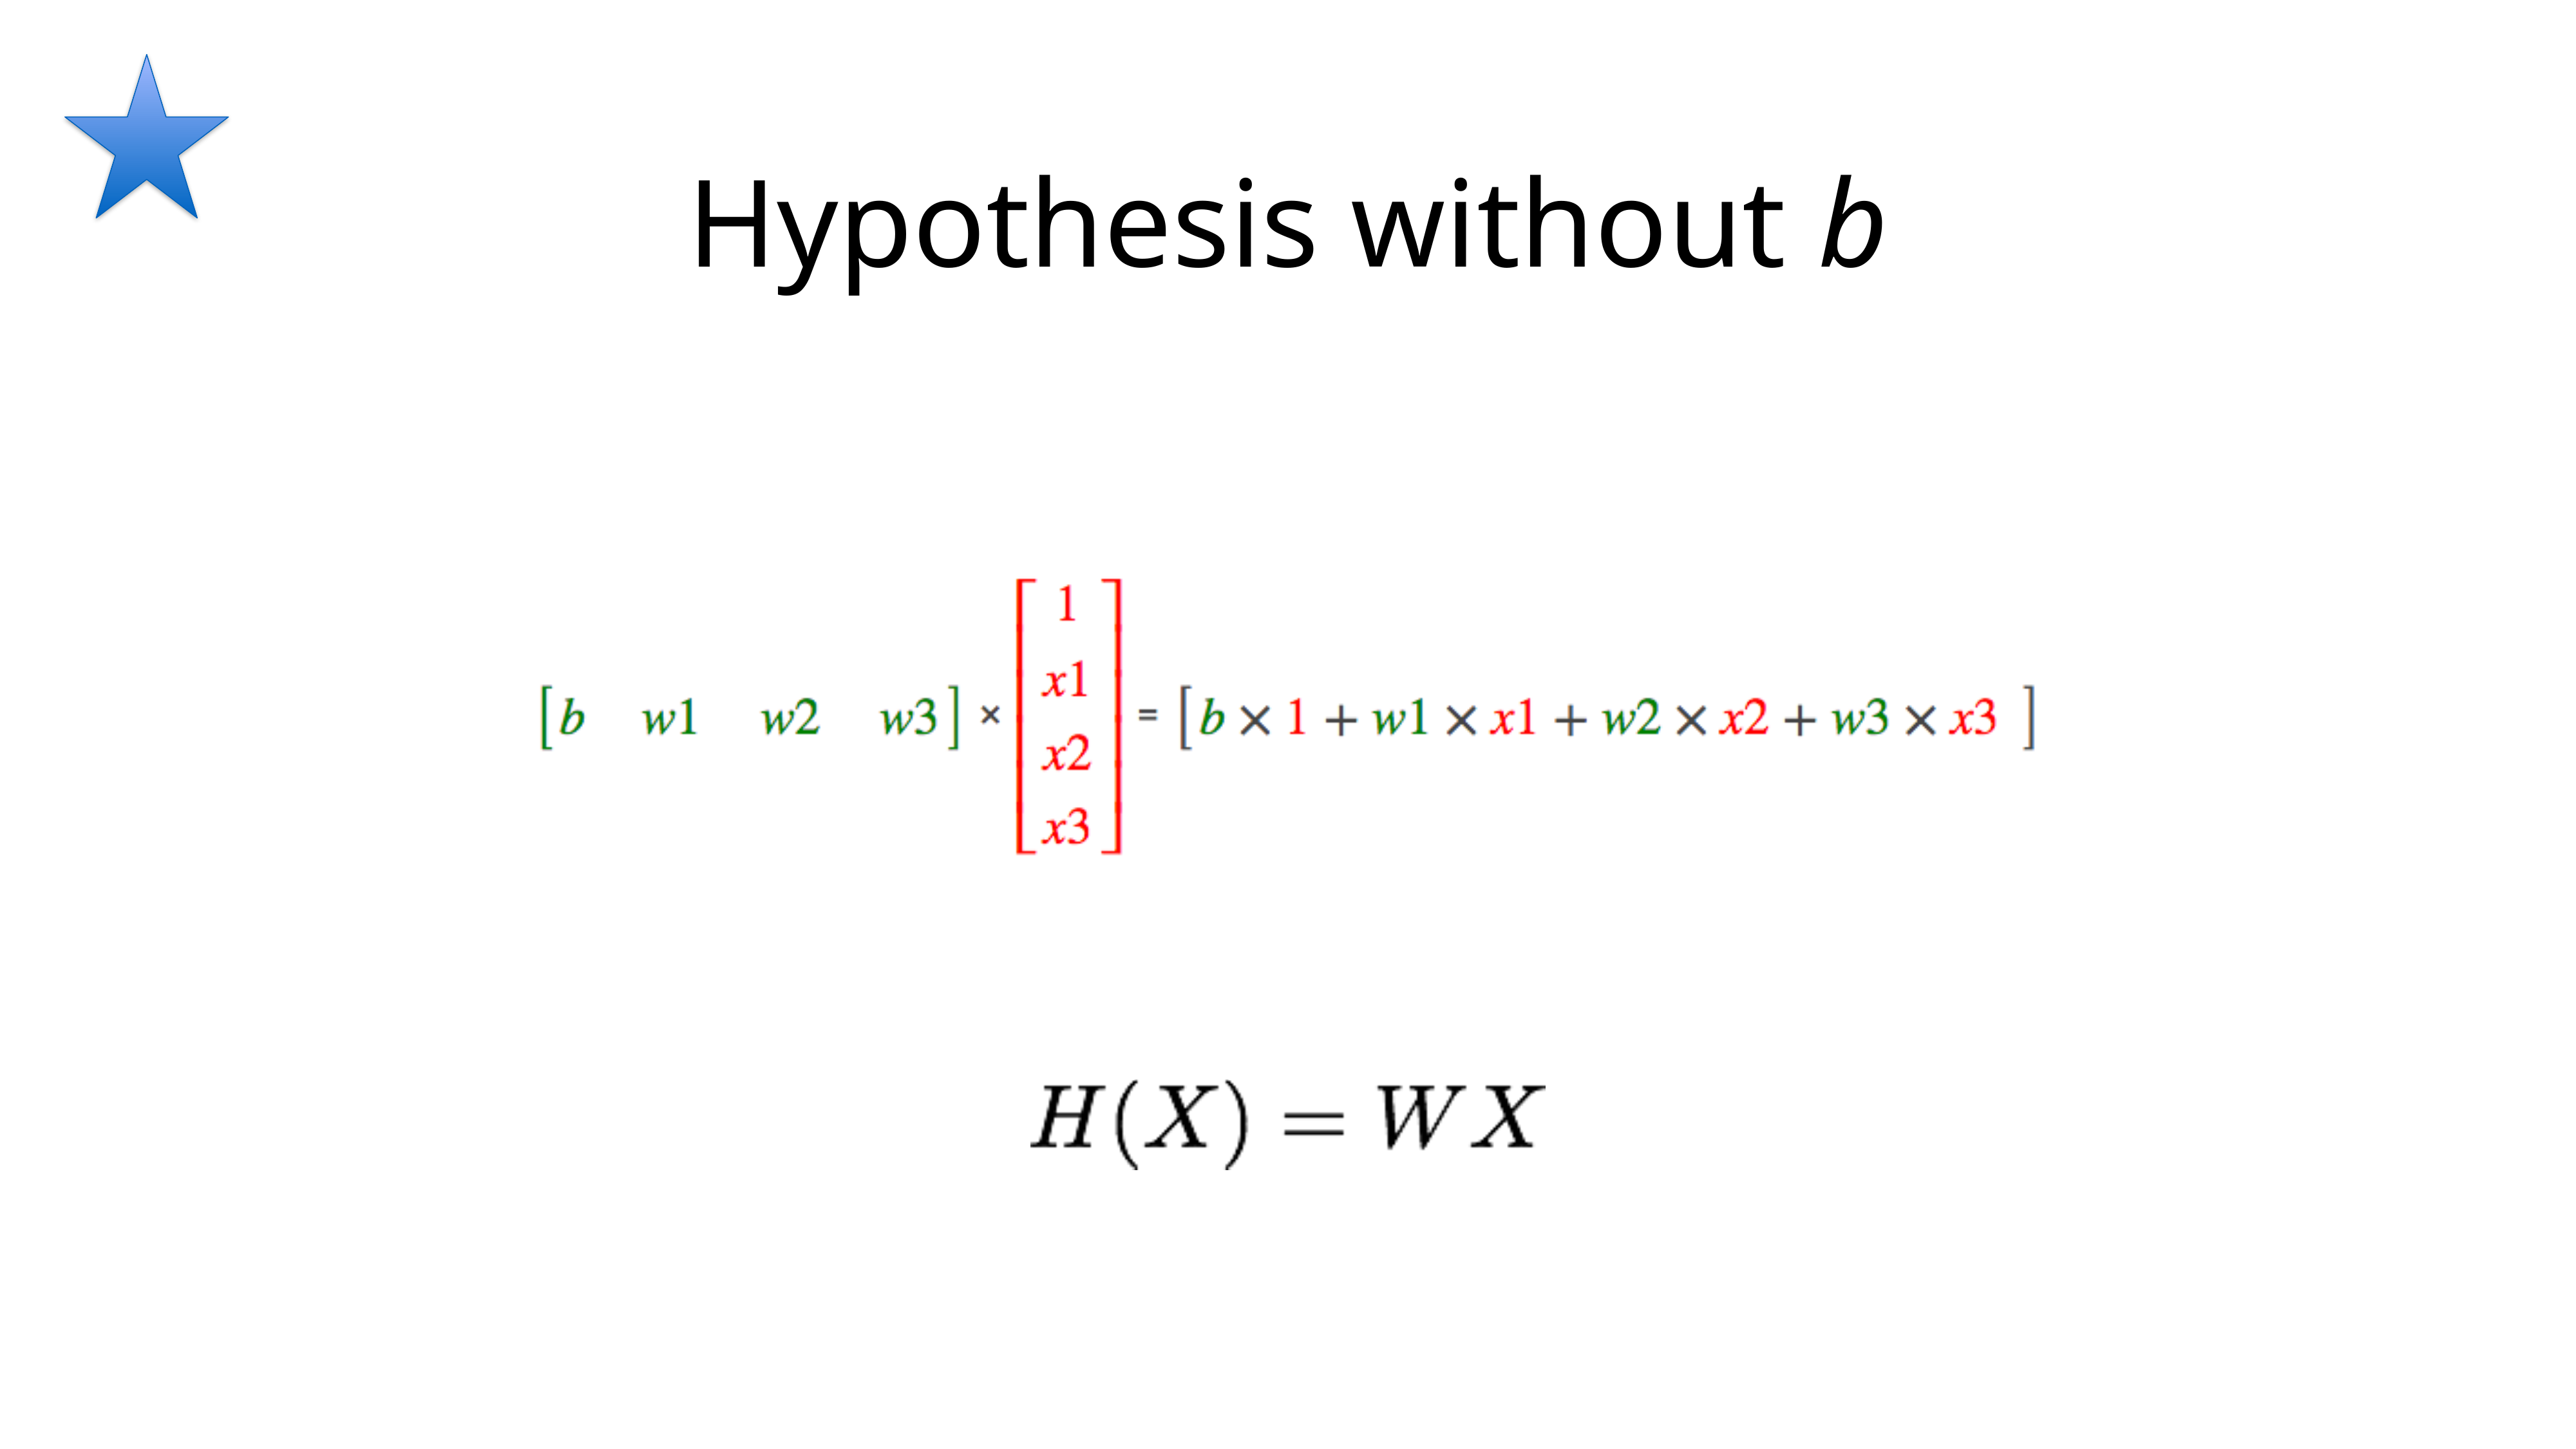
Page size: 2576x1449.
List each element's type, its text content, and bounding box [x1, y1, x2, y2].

title Hypothesis without b [0, 37, 2576, 401]
text_box [64, 53, 229, 219]
picture [524, 551, 2052, 898]
picture [1030, 1079, 1546, 1171]
